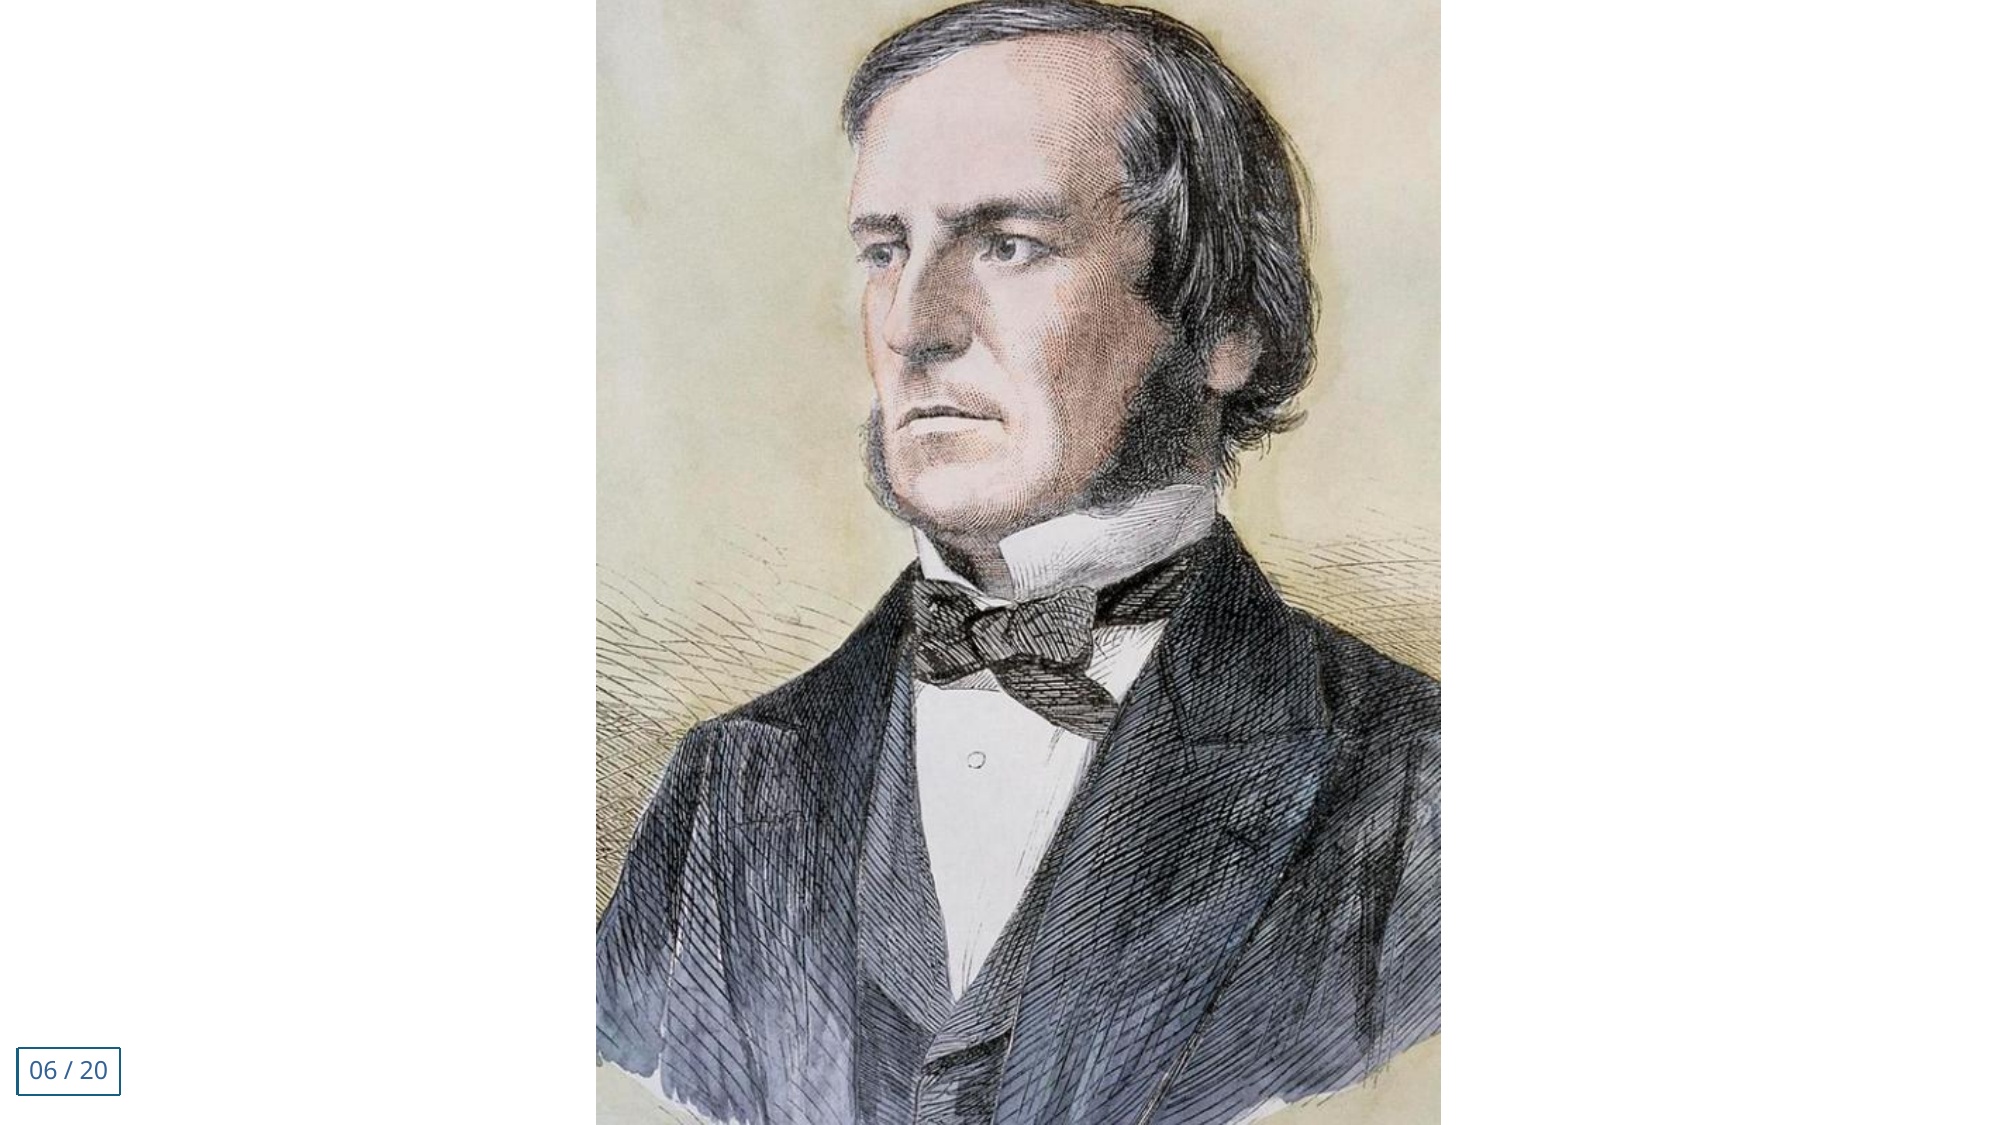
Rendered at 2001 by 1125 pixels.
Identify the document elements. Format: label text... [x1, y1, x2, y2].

text_box 05 / 20 [16, 1041, 121, 1047]
text_box 05 / 20 [19, 1049, 119, 1094]
text_box 05 / 20 [16, 1096, 121, 1102]
picture [596, 0, 1442, 1125]
